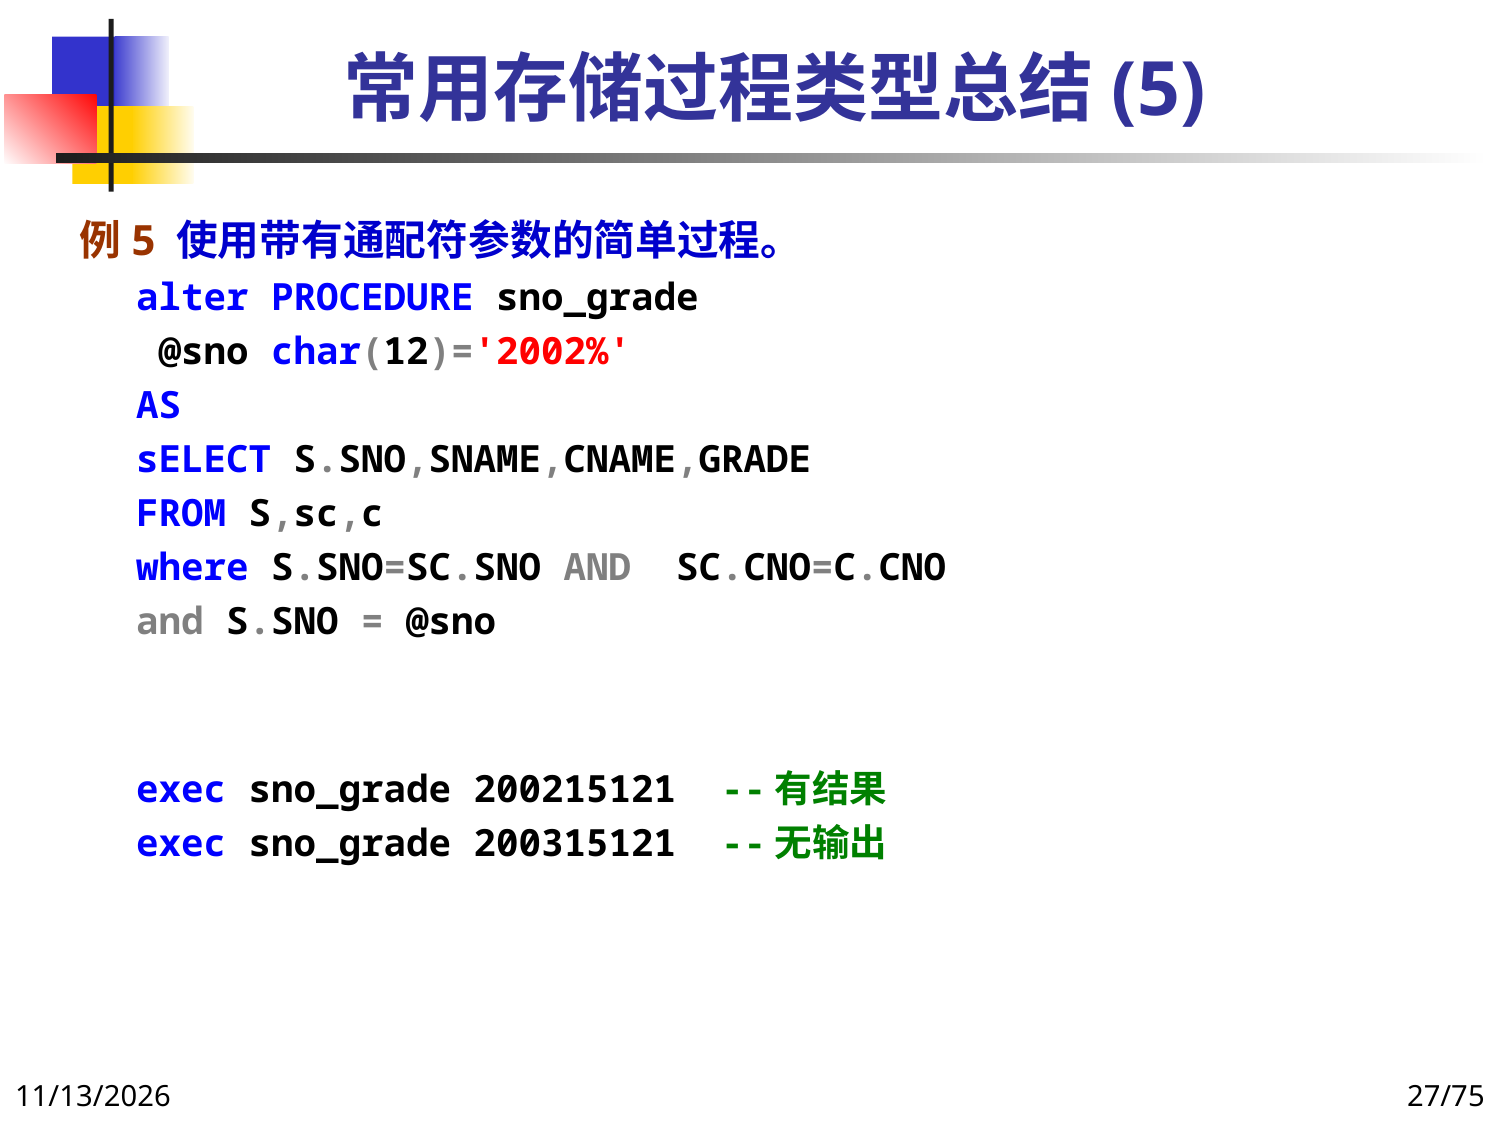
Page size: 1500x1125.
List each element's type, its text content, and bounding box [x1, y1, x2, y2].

title 常用存储过程类型总结(5) [135, 7, 1414, 138]
slide_number 27/75 [1187, 1050, 1500, 1125]
list 例5 使用带有通配符参数的简单过程。 alter PROCEDURE sno_grade @sno char(12)='2002%' AS sELECT S.SNO,SNAME,CNAME,GRADE FROM S,sc,c where S.SNO=SC.SNO AND SC.CNO=C.CNO and S.SNO = @sno exec sno_grade 200215121 --有结果 exec sno_grade 200315121 --无输出 [64, 196, 1424, 977]
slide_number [0, 1050, 313, 1125]
